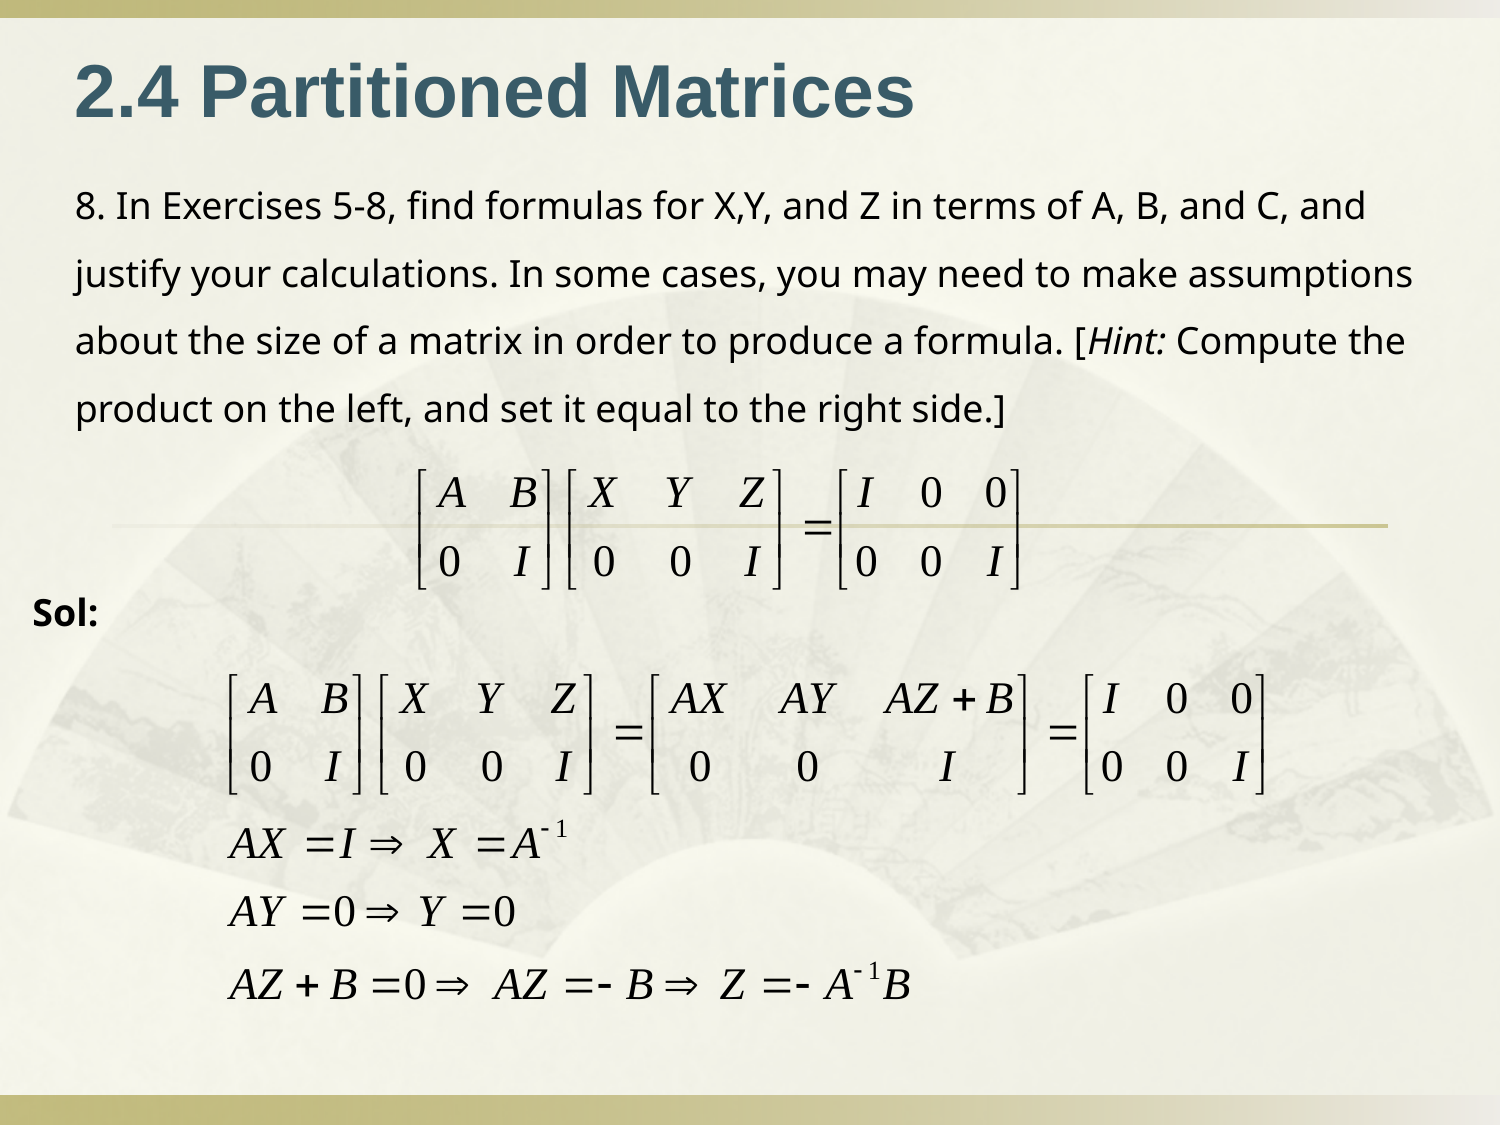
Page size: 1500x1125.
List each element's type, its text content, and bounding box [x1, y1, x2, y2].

text_box 2.4 Partitioned Matrices [60, 35, 932, 140]
text_box Sol: [17, 559, 1483, 642]
text_box 8. In Exercises 5-8, find formulas for X,Y, and Z in terms of A, B, and C, and justify your calculations. In some cases, you may need to make assumptions about the size of a matrix in order to produce a formula. [Hint: Compute the product on the left, and set it equal to the right side.] [60, 152, 1442, 438]
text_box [218, 663, 1282, 1012]
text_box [407, 461, 1038, 599]
